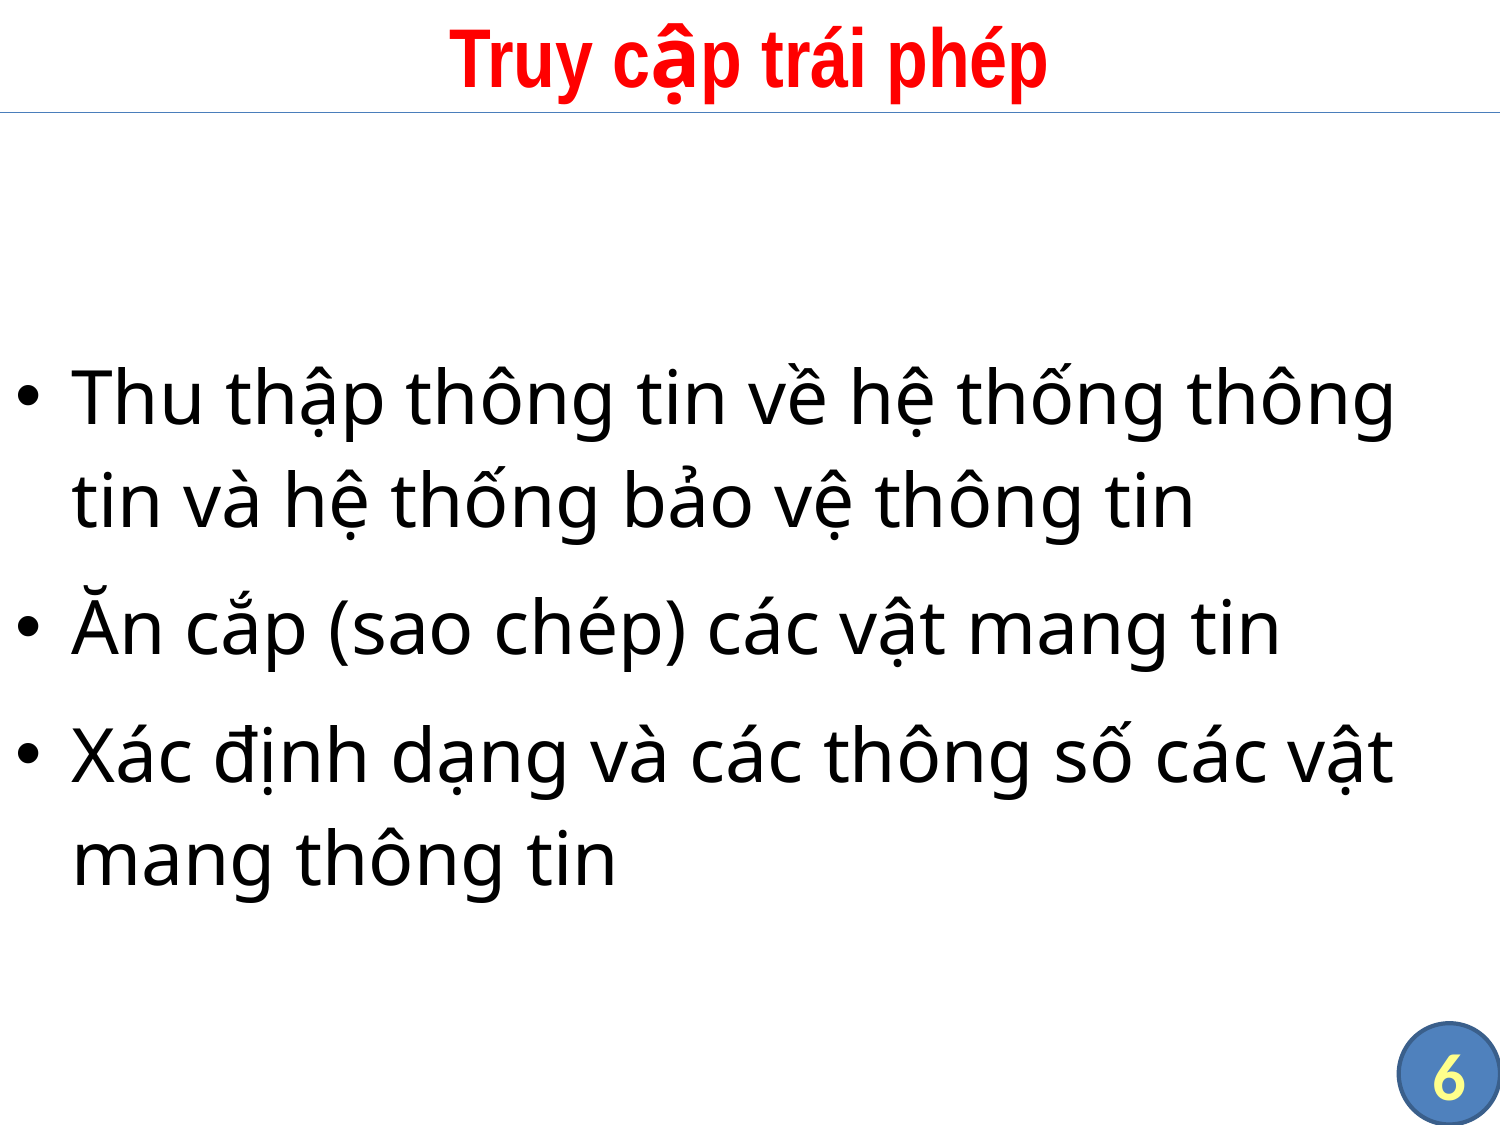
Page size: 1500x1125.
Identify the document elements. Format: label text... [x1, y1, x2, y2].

title Truy cập trái phép [0, 0, 1500, 113]
list Thu thập thông tin về hệ thống thông tin và hệ thống bảo vệ thông tin Ăn cắp (sao chép) các vật mang tin Xác định dạng và các thông số các vật mang thông tin [0, 113, 1500, 1125]
slide_number 6 [1399, 1023, 1500, 1125]
